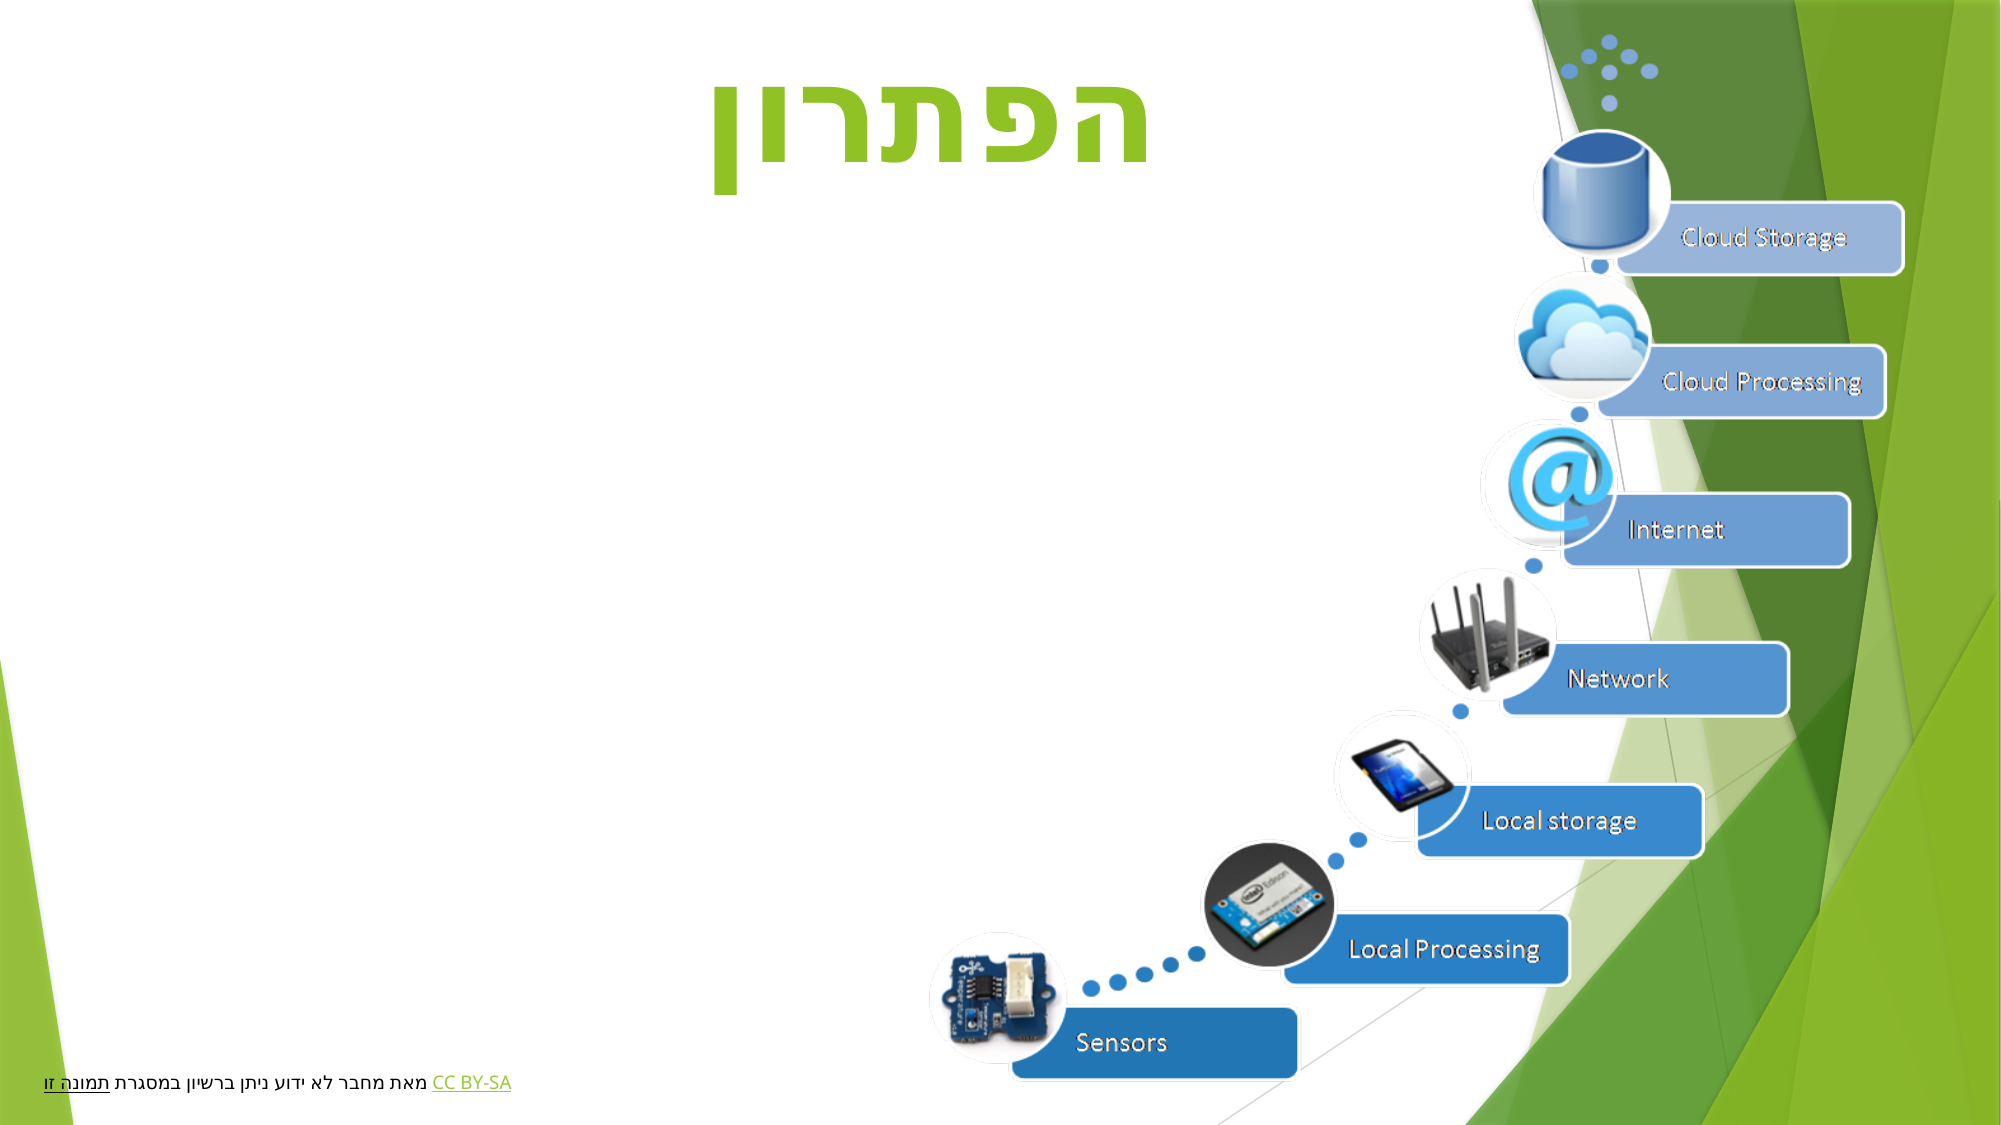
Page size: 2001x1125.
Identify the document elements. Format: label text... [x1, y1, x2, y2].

title הפתרון [225, 17, 1637, 234]
text_box תמונה זו מאת מחבר לא ידוע ניתן ברשיון במסגרת CC BY-SA [28, 1063, 1096, 1104]
picture [739, 32, 2000, 1083]
